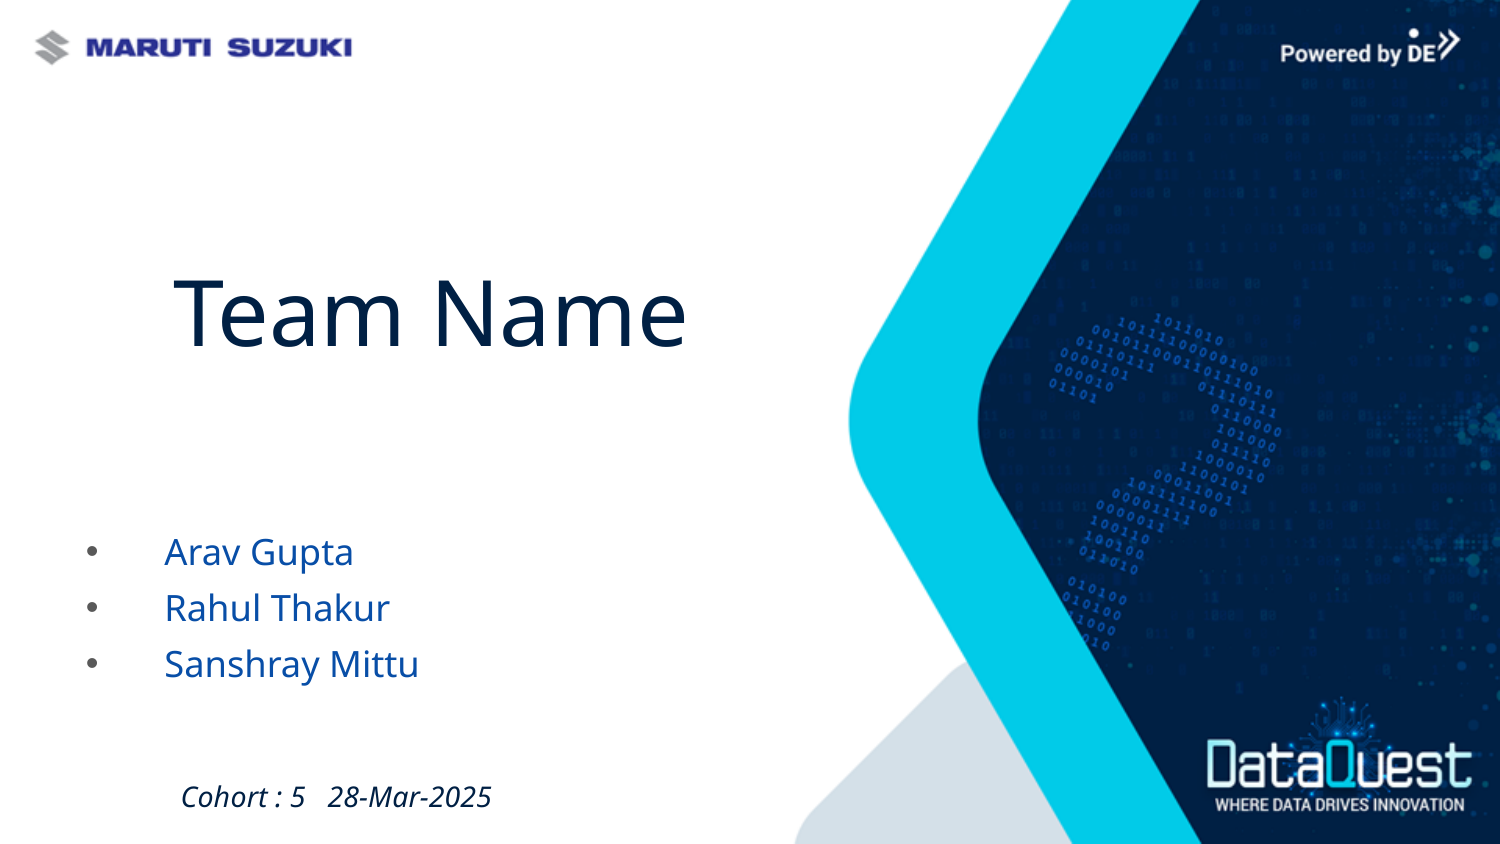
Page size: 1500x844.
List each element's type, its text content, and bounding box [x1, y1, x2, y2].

title Team Name [51, 169, 811, 450]
picture [980, 0, 1500, 844]
picture [0, 0, 1199, 844]
slide_number Cohort : 5 28-Mar-2025 [19, 763, 654, 829]
subtitle Arav Gupta Rahul Thakur Sanshray Mittu [51, 513, 811, 701]
